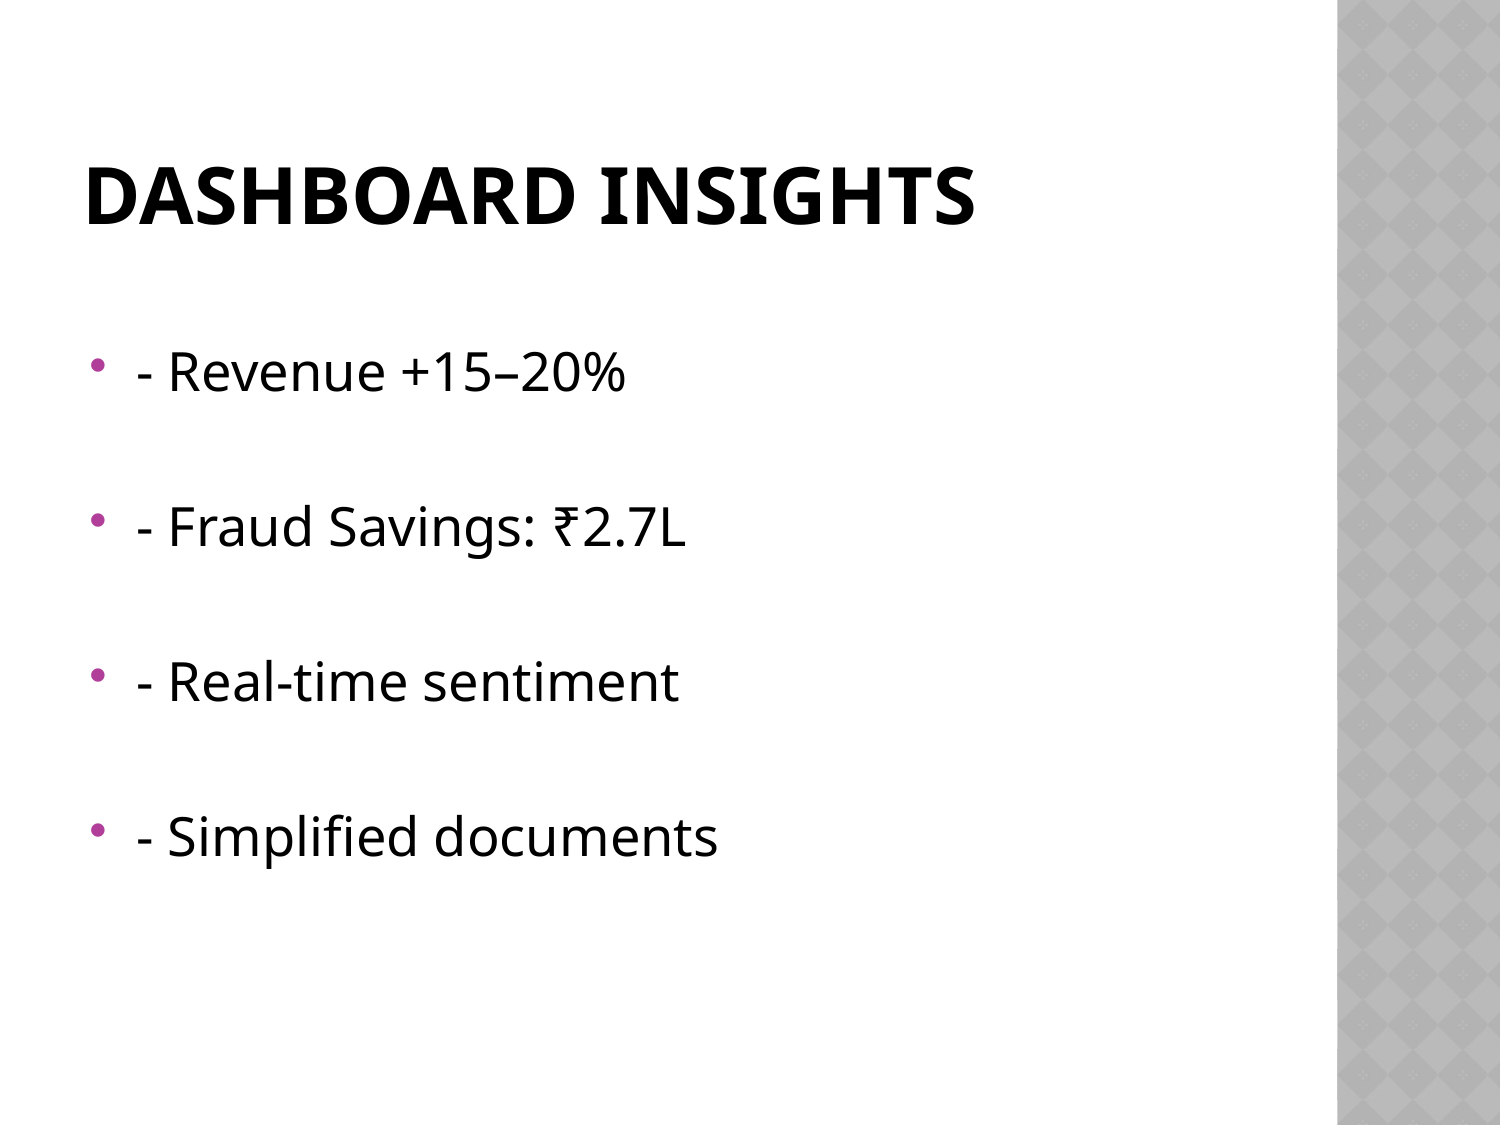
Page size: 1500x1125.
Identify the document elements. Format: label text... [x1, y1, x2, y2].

list - Revenue +15–20% - Fraud Savings: ₹2.7L - Real-time sentiment - Simplified documents [76, 329, 1265, 1125]
title Dashboard Insights [75, 52, 1263, 240]
